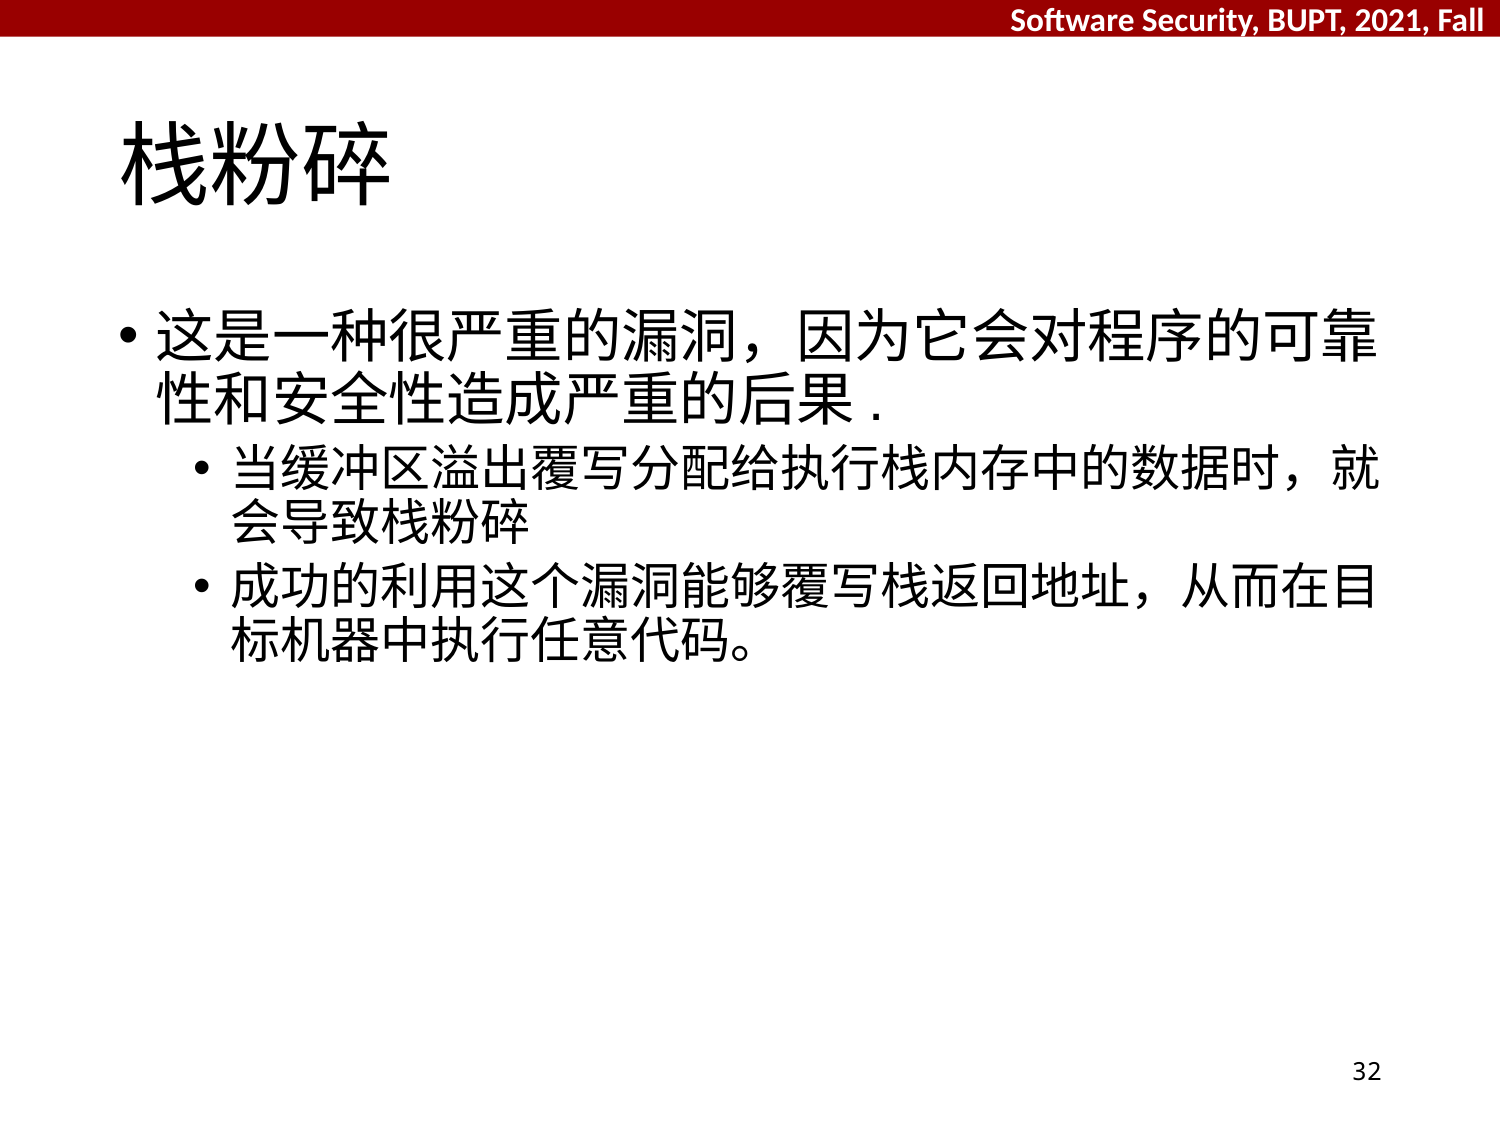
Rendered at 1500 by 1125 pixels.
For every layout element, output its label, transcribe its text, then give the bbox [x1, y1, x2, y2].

title 栈粉碎 [103, 59, 1397, 278]
list 这是一种很严重的漏洞，因为它会对程序的可靠性和安全性造成严重的后果. 当缓冲区溢出覆写分配给执行栈内存中的数据时，就会导致栈粉碎 成功的利用这个漏洞能够覆写栈返回地址，从而在目标机器中执行任意代码。 [103, 299, 1397, 1014]
slide_number 32 [1059, 1042, 1397, 1103]
